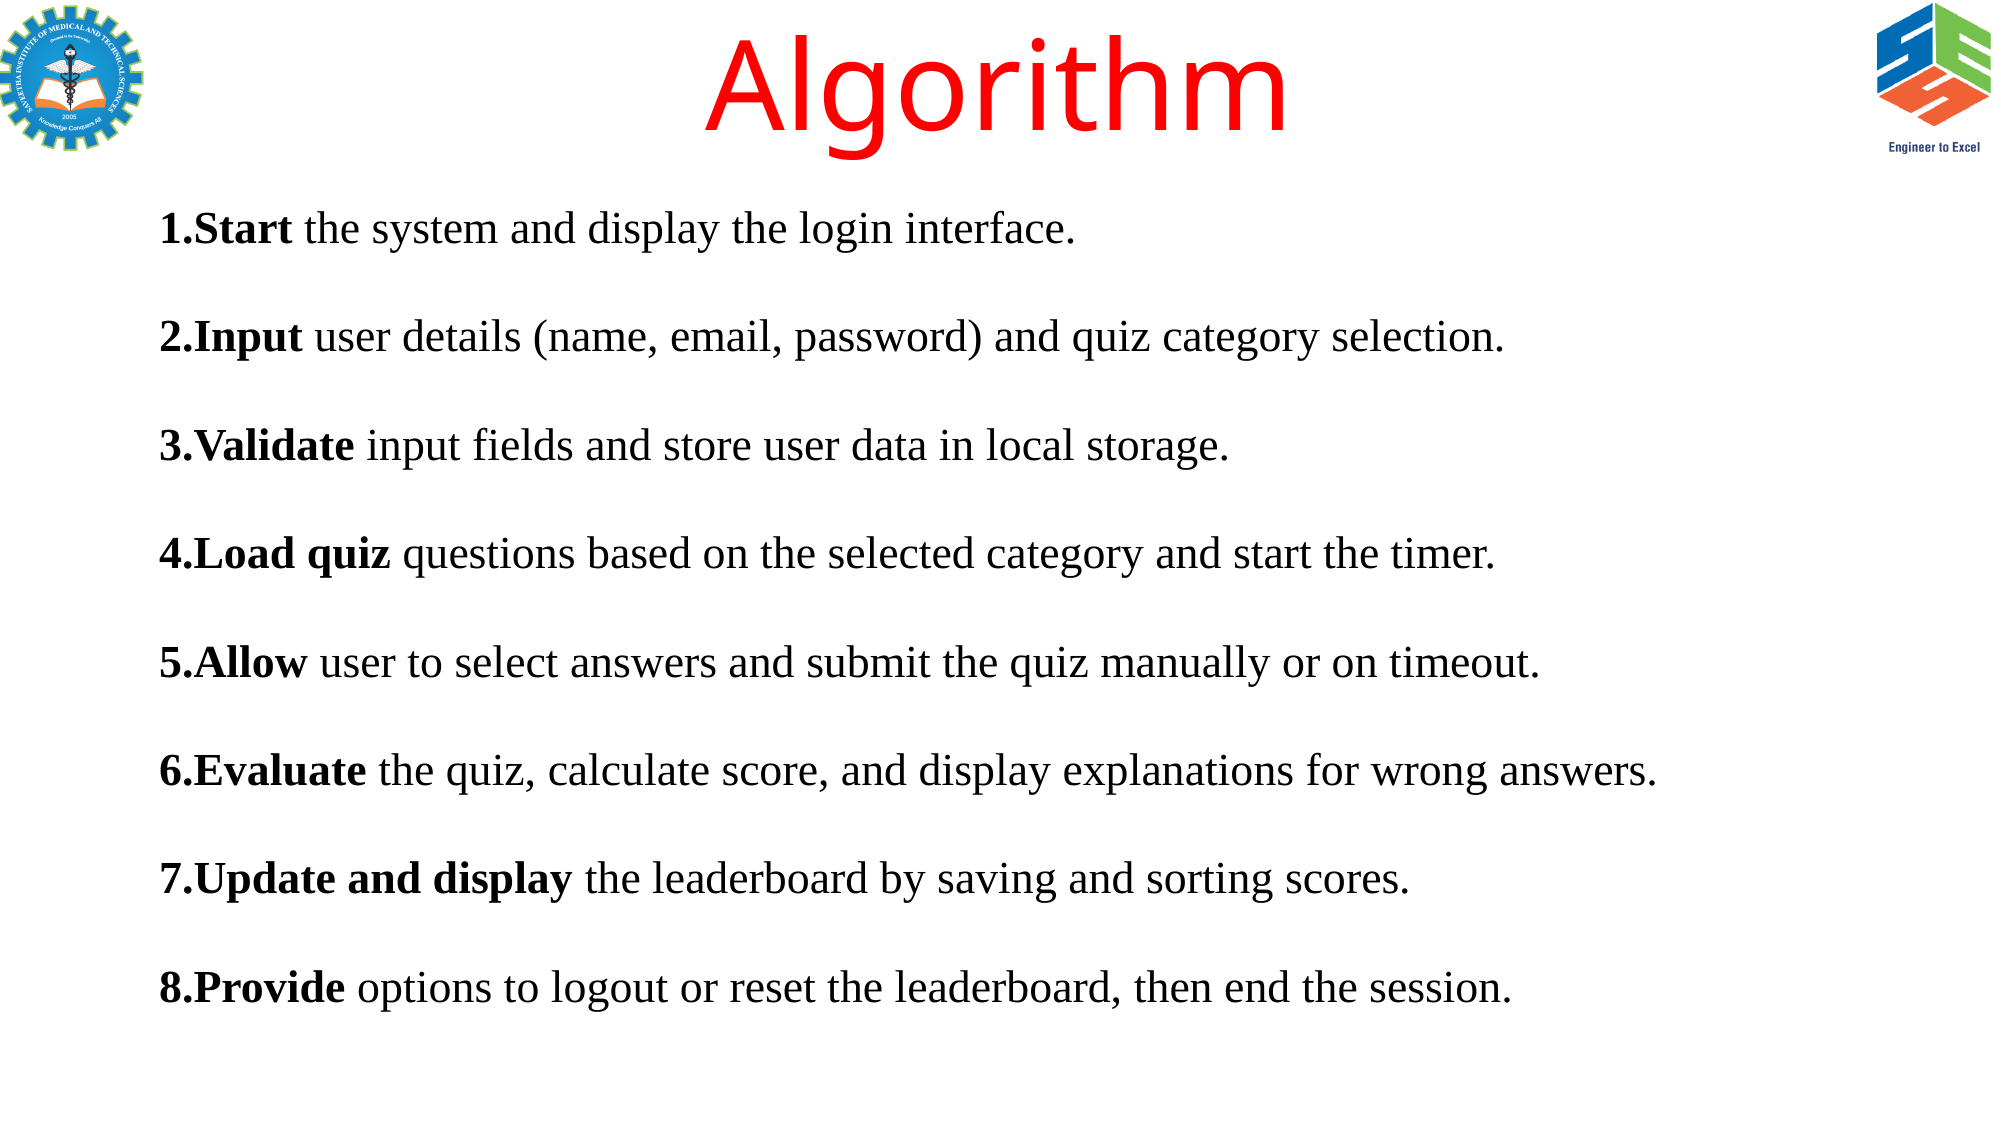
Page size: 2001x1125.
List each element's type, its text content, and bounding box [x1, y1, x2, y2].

picture [0, 3, 145, 152]
text_box [0, 0, 2000, 75]
picture [1877, 3, 1995, 154]
title Algorithm [249, 75, 1750, 165]
subtitle Start the system and display the login interface. Input user details (name, email, password) and quiz category selection. Validate input fields and store user data in local storage. Load quiz questions based on the selected category and start the timer. Allow user to select answers and submit the quiz manually or on timeout. Evaluate the quiz, calculate score, and display explanations for wrong answers. Update and display the leaderboard by saving and sorting scores. Provide options to logout or reset the leaderboard, then end the session. [144, 182, 1936, 1097]
